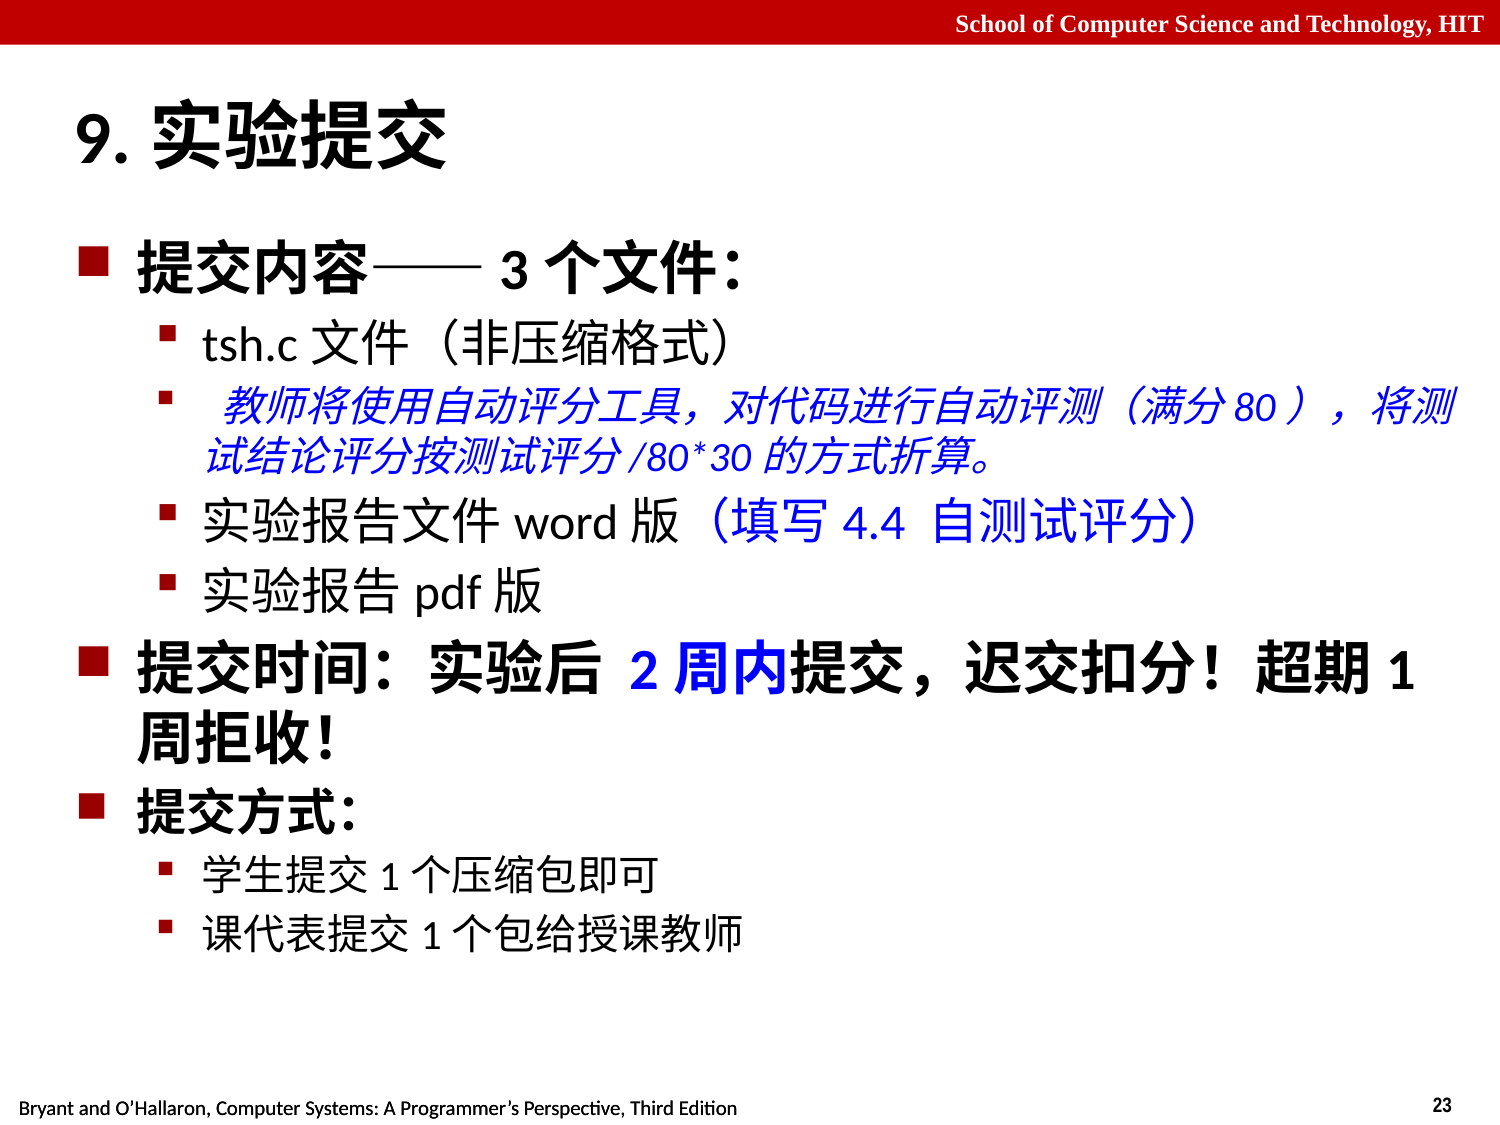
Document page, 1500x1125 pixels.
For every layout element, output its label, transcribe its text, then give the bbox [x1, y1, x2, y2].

title 9.实验提交 [58, 71, 1500, 197]
list 提交内容——3个文件： tsh.c文件（非压缩格式） 教师将使用自动评分工具，对代码进行自动评测（满分80），将测试结论评分按测试评分/80*30的方式折算。 实验报告文件word版（填写4.4 自测试评分） 实验报告pdf版 提交时间：实验后 2周内提交，迟交扣分！超期1周拒收！ 提交方式： 学生提交1个压缩包即可 课代表提交1个包给授课教师 [64, 223, 1476, 1040]
